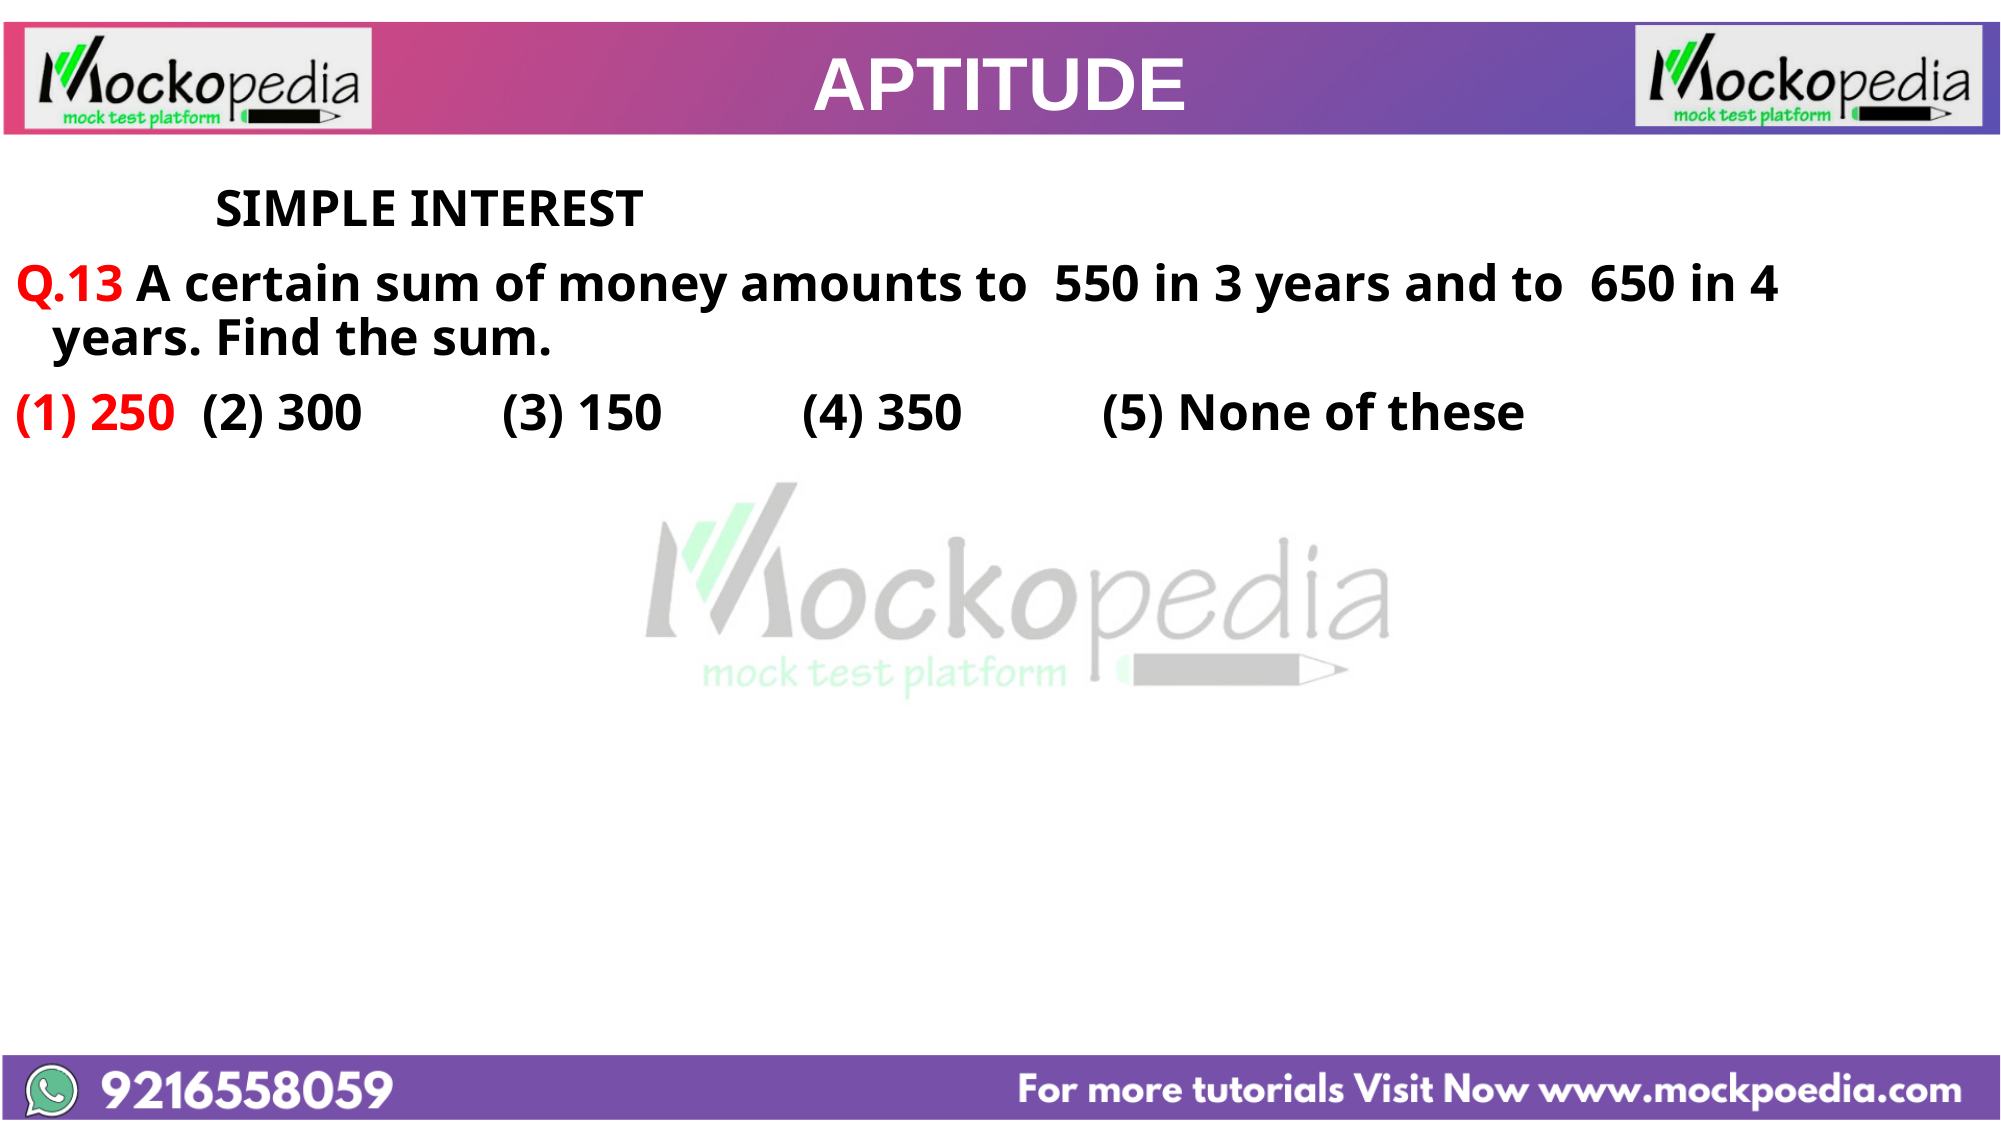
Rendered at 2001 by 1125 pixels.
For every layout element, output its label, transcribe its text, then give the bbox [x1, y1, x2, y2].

list SIMPLE INTEREST Q.13 A certain sum of money amounts to 550 in 3 years and to 650 in 4 years. Find the sum. (1) 250 (2) 300 (3) 150 (4) 350 (5) None of these [0, 175, 1925, 1053]
picture [0, 0, 2001, 1125]
title APTITUDE [41, 31, 1959, 142]
